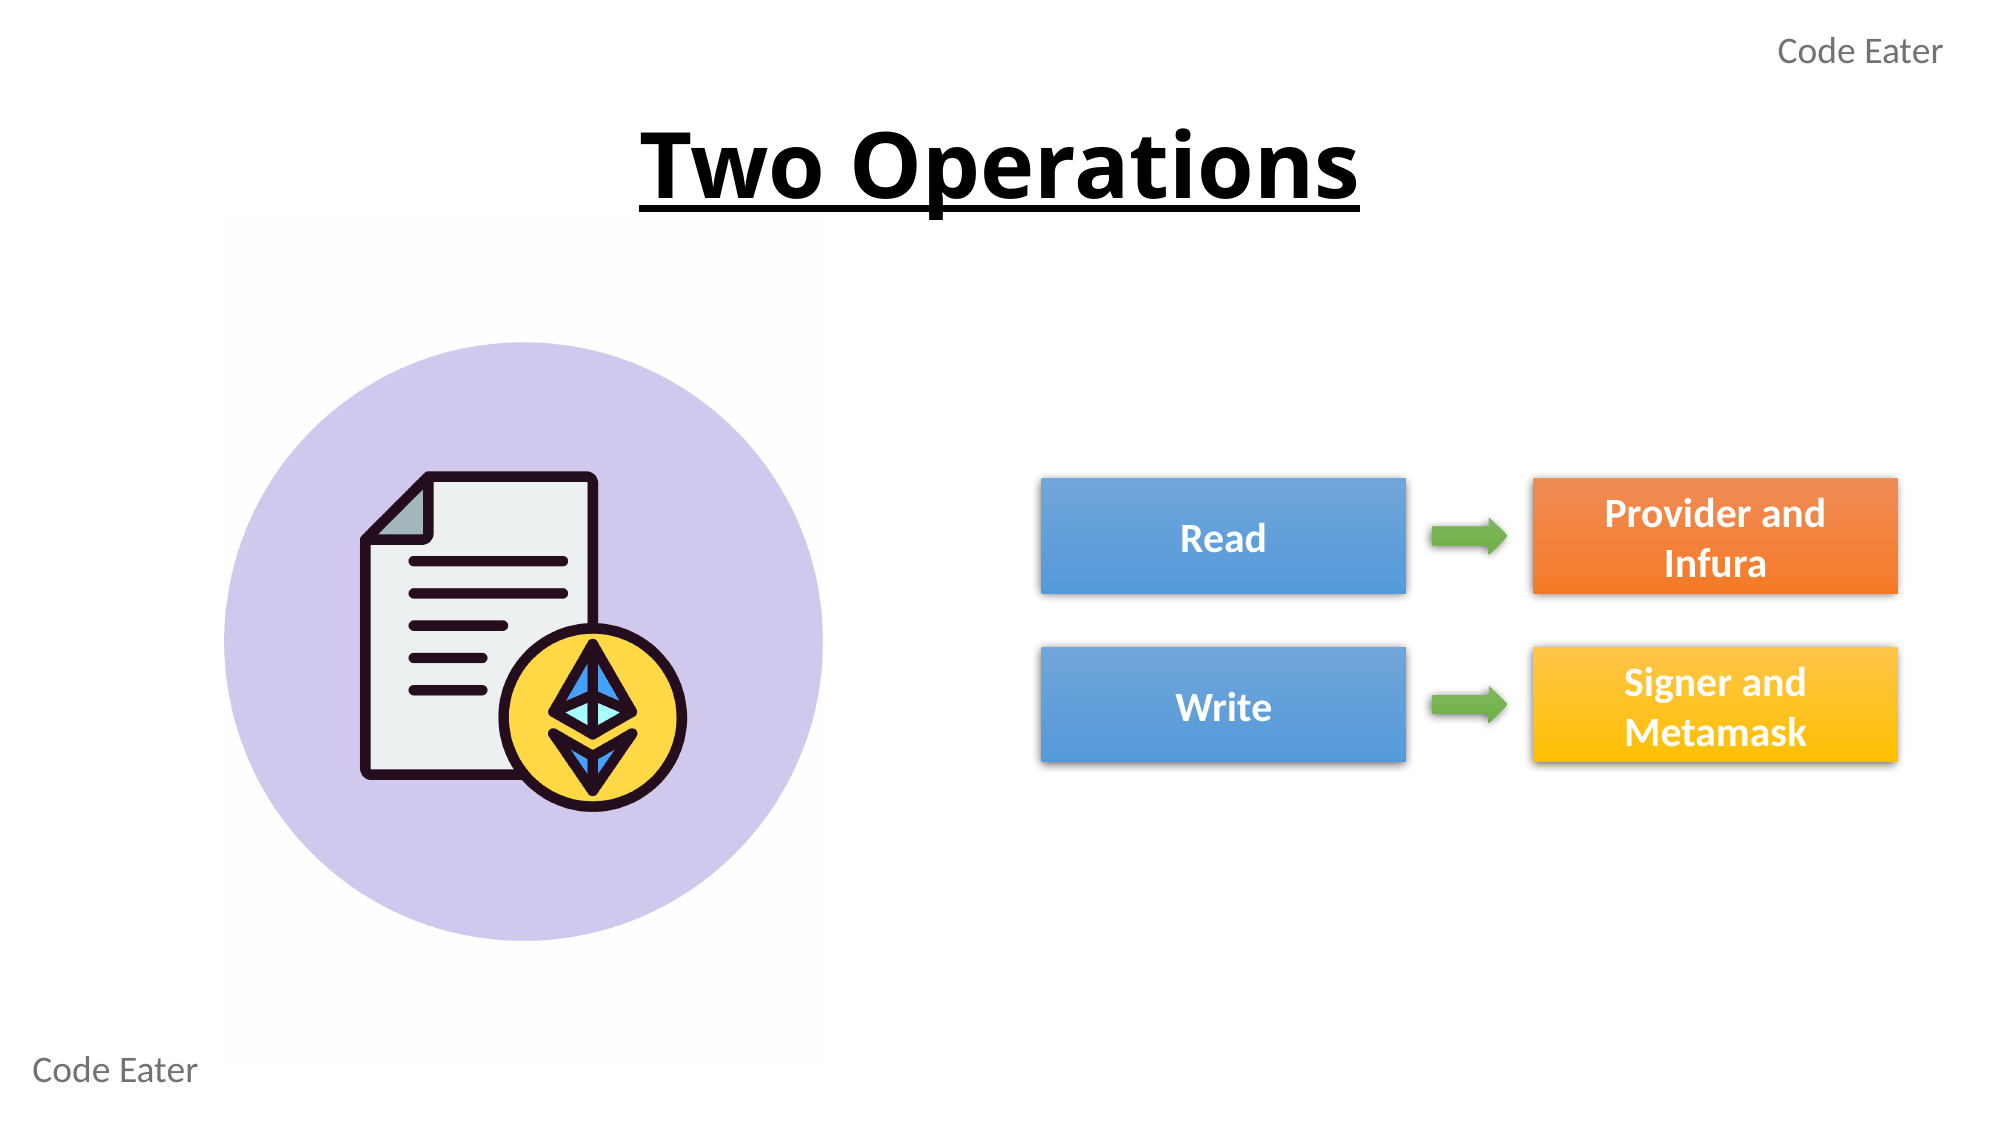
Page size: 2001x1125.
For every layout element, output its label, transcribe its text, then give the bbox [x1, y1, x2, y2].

text_box Write [1041, 647, 1406, 762]
text_box Code Eater [17, 1037, 216, 1098]
text_box Read [1041, 478, 1406, 594]
text_box [1431, 685, 1508, 723]
text_box Signer and Metamask [1533, 647, 1898, 762]
text_box Code Eater [1762, 18, 1962, 79]
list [224, 218, 823, 1065]
title Two Operations [137, 59, 1863, 278]
text_box Provider and Infura [1533, 478, 1898, 594]
text_box [1431, 517, 1508, 555]
